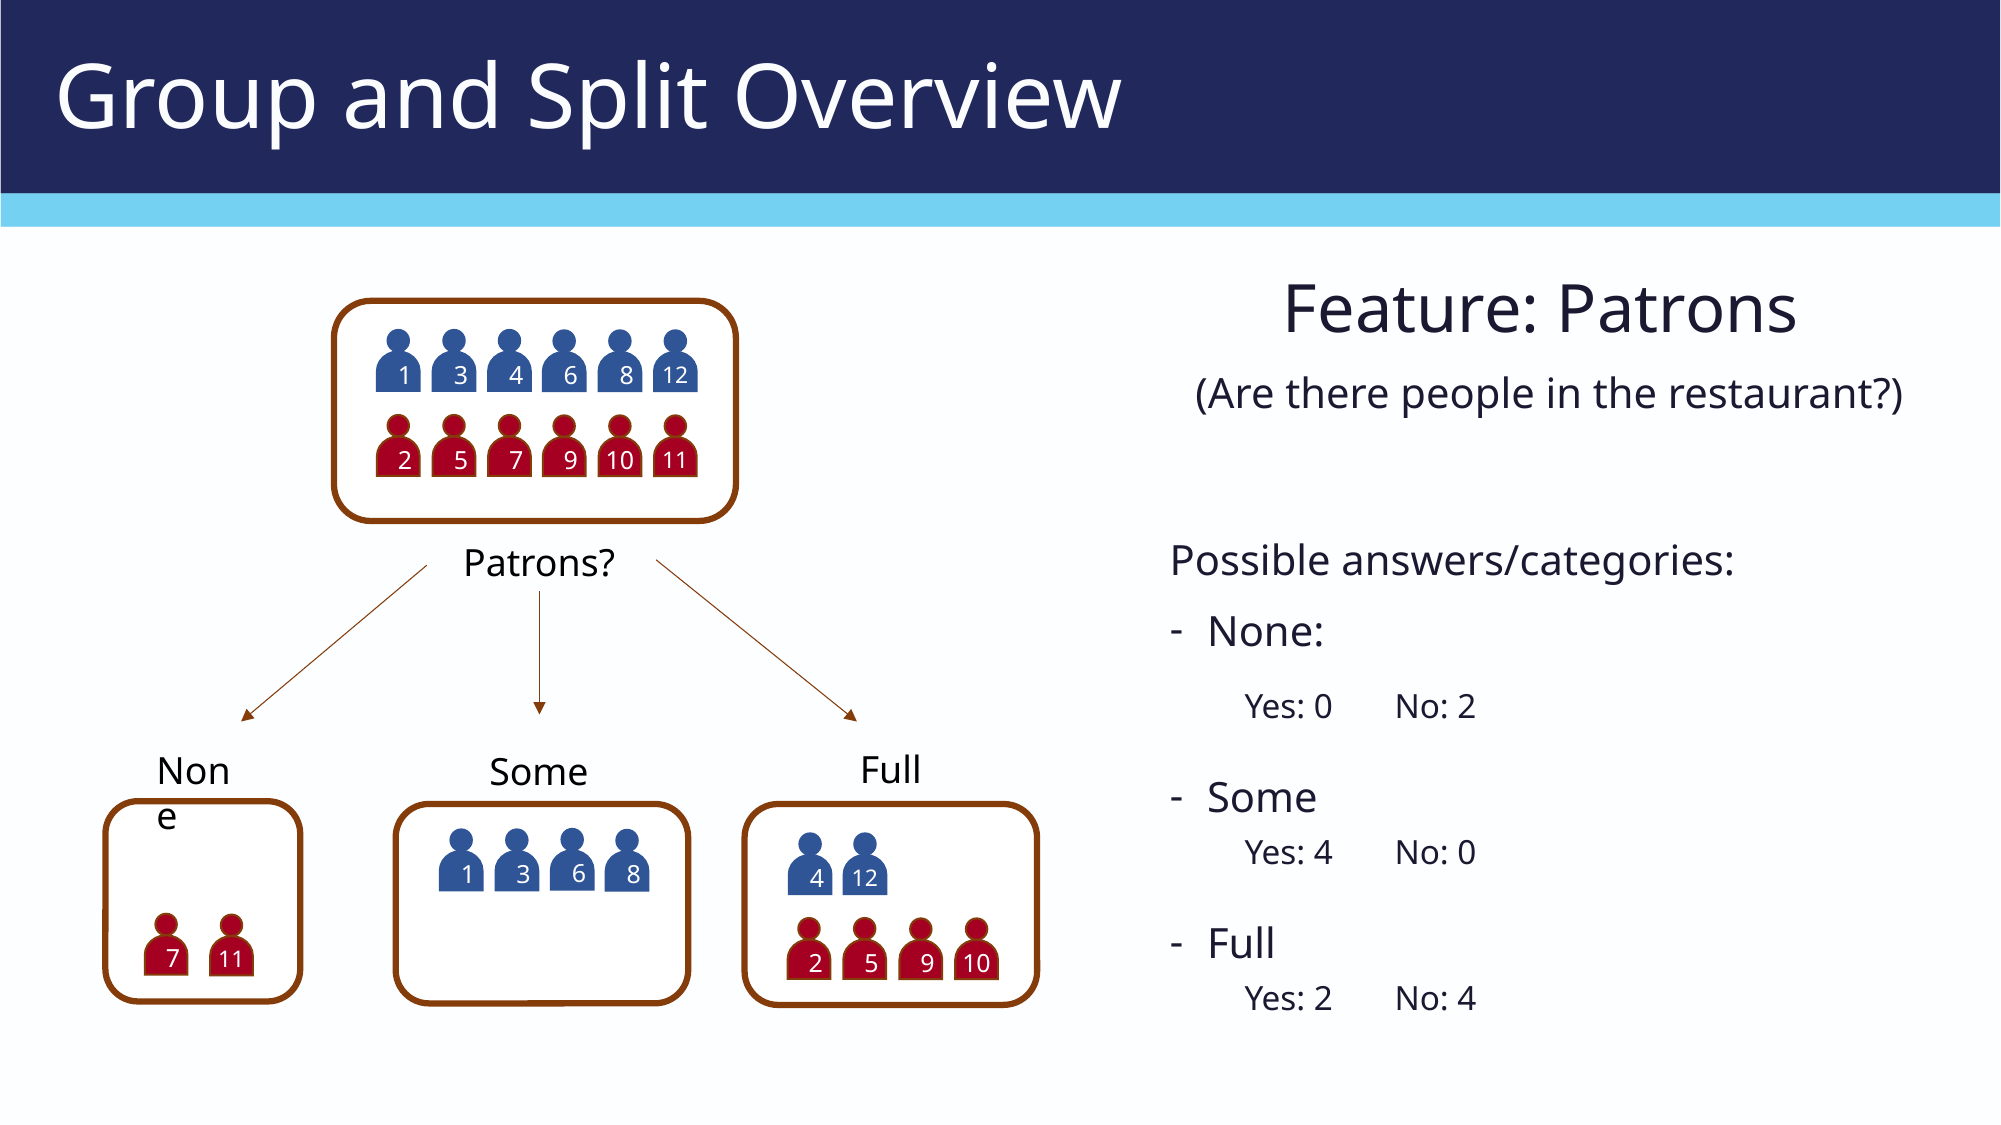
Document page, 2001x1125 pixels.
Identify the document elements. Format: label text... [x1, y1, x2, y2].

picture [0, 0, 2001, 1125]
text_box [105, 801, 301, 1002]
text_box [333, 300, 736, 521]
text_box Some [461, 740, 617, 801]
title Group and Split Overview [34, 31, 1966, 164]
text_box Feature: Patrons (Are there people in the restaurant?) Possible answers/categories: None: Yes: 0 No: 2 Some Yes: 4 No: 0 Full Yes: 2 No: 4 [1154, 258, 1945, 1049]
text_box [744, 803, 1038, 1005]
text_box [656, 559, 857, 722]
text_box Patrons? [448, 531, 631, 592]
text_box Full [812, 738, 969, 799]
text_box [240, 565, 427, 722]
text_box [395, 803, 689, 1004]
text_box None [141, 739, 263, 801]
